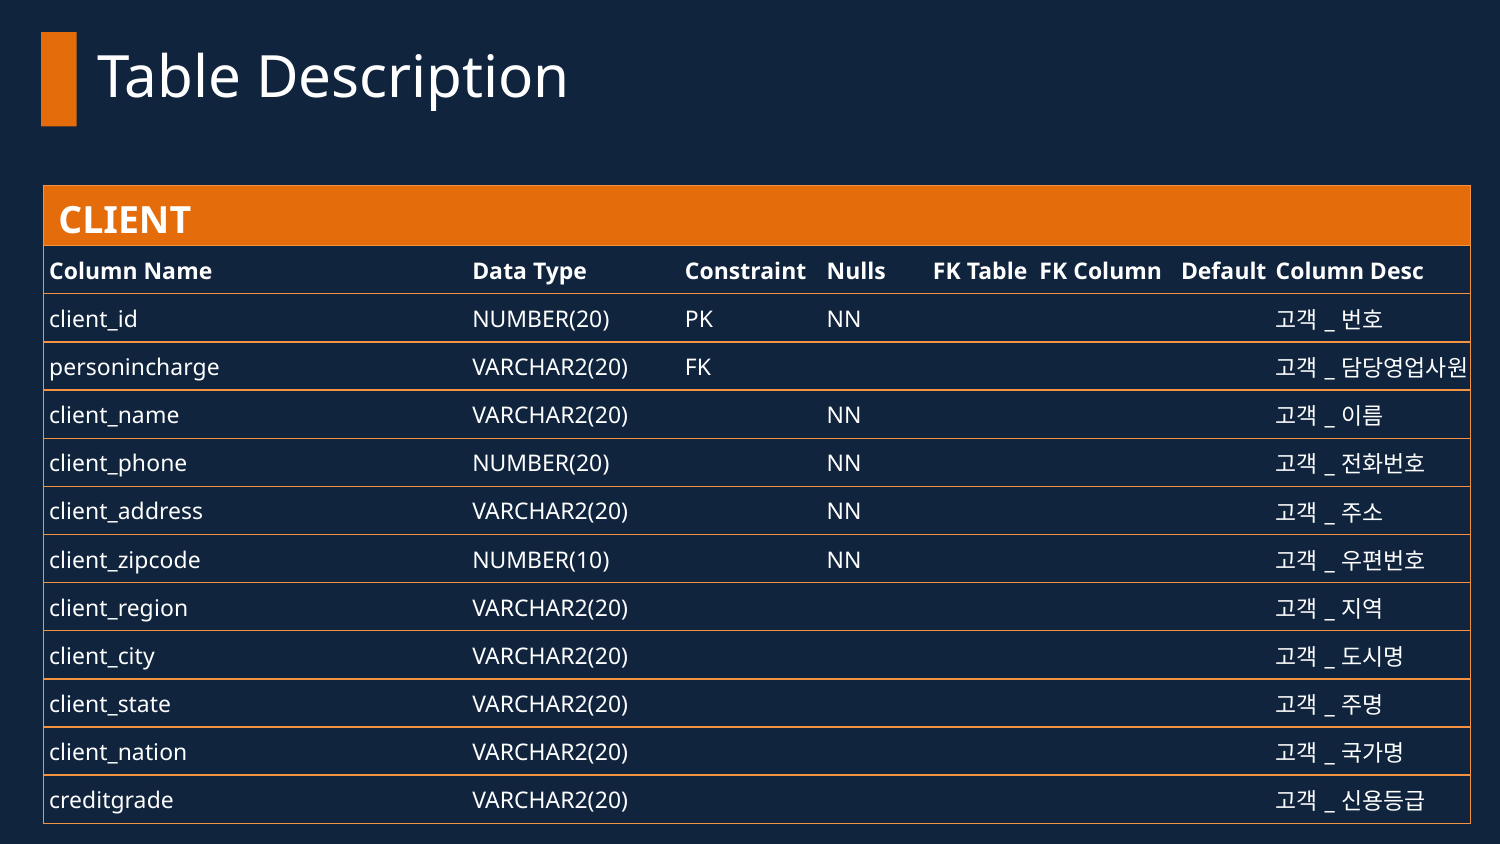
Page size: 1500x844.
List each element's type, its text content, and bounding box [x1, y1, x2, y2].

table_cell [821, 680, 927, 726]
table_cell [679, 728, 821, 774]
table_cell [927, 439, 1033, 486]
table_cell [1033, 776, 1175, 823]
table_cell 고객_담당영업사원 [1270, 343, 1470, 389]
table_cell NN [821, 391, 927, 438]
table_cell [1175, 535, 1270, 582]
table_cell [1033, 391, 1175, 438]
table_cell [679, 439, 821, 486]
table_cell [927, 631, 1033, 678]
table_cell [821, 728, 927, 774]
table_cell [927, 294, 1033, 341]
table_cell [679, 535, 821, 582]
table_cell creditgrade [44, 776, 466, 823]
table_cell FK [679, 343, 821, 389]
table_cell VARCHAR2(20) [466, 631, 679, 678]
table_cell client_name [44, 391, 466, 438]
table_cell [1033, 631, 1175, 678]
table_cell [1175, 631, 1270, 678]
table_cell Data Type [466, 246, 679, 293]
table_cell [1033, 487, 1175, 534]
table_cell [1175, 487, 1270, 534]
table_cell 고객_전화번호 [1270, 439, 1470, 486]
table_cell [927, 535, 1033, 582]
table_cell [821, 776, 927, 823]
table_cell NN [821, 439, 927, 486]
table_cell 고객_우편번호 [1270, 535, 1470, 582]
table_cell NN [821, 535, 927, 582]
table_cell VARCHAR2(20) [466, 343, 679, 389]
table_cell [679, 391, 821, 438]
table_cell [1175, 728, 1270, 774]
table_cell [927, 583, 1033, 630]
table_cell [679, 776, 821, 823]
table_cell [1175, 343, 1270, 389]
table_header CLIENT [44, 186, 1470, 245]
table_cell [1033, 680, 1175, 726]
table_cell client_zipcode [44, 535, 466, 582]
text_box [39, 30, 79, 129]
table_cell Nulls [821, 246, 927, 293]
table_cell NN [821, 487, 927, 534]
table_cell [1033, 343, 1175, 389]
table_cell [679, 680, 821, 726]
table_cell Default [1175, 246, 1270, 293]
table_cell 고객_번호 [1270, 294, 1470, 341]
table_cell VARCHAR2(20) [466, 583, 679, 630]
table_cell [927, 728, 1033, 774]
table_cell VARCHAR2(20) [466, 391, 679, 438]
table_cell 고객_도시명 [1270, 631, 1470, 678]
table_cell [1175, 583, 1270, 630]
table_cell [1175, 294, 1270, 341]
table_cell [1033, 535, 1175, 582]
table_cell [927, 391, 1033, 438]
table_cell NUMBER(20) [466, 294, 679, 341]
table_cell 고객_주소 [1270, 487, 1470, 534]
table_cell [679, 487, 821, 534]
table_cell [1033, 728, 1175, 774]
table_cell VARCHAR2(20) [466, 728, 679, 774]
table_cell VARCHAR2(20) [466, 487, 679, 534]
table_cell [1033, 294, 1175, 341]
table_cell [927, 487, 1033, 534]
table_cell [927, 680, 1033, 726]
table_cell NUMBER(10) [466, 535, 679, 582]
table_cell [821, 631, 927, 678]
table_cell [821, 583, 927, 630]
table_cell FK Column [1033, 246, 1175, 293]
table_cell Constraint [679, 246, 821, 293]
table_cell [1033, 583, 1175, 630]
table_cell NN [821, 294, 927, 341]
table_cell [1175, 439, 1270, 486]
table_cell Column Name [44, 246, 466, 293]
table_cell [1033, 439, 1175, 486]
table_cell 고객_주명 [1270, 680, 1470, 726]
table_cell [927, 776, 1033, 823]
table_cell client_region [44, 583, 466, 630]
table_cell client_address [44, 487, 466, 534]
table_cell PK [679, 294, 821, 341]
table_cell [1175, 391, 1270, 438]
table_cell VARCHAR2(20) [466, 776, 679, 823]
table_cell [1175, 776, 1270, 823]
table_cell 고객_이름 [1270, 391, 1470, 438]
table_cell client_city [44, 631, 466, 678]
table_cell client_state [44, 680, 466, 726]
table_cell NUMBER(20) [466, 439, 679, 486]
table_cell VARCHAR2(20) [466, 680, 679, 726]
table_cell [927, 343, 1033, 389]
text_box Table Description [82, 32, 585, 117]
table_cell [1175, 680, 1270, 726]
table_cell [821, 343, 927, 389]
table_cell 고객_지역 [1270, 583, 1470, 630]
table_cell personincharge [44, 343, 466, 389]
table_cell 고객_신용등급 [1270, 776, 1470, 823]
table_cell [679, 631, 821, 678]
table_cell FK Table [927, 246, 1033, 293]
table_cell 고객_국가명 [1270, 728, 1470, 774]
table_cell Column Desc [1270, 246, 1470, 293]
table_cell client_nation [44, 728, 466, 774]
table_cell [679, 583, 821, 630]
table_cell client_id [44, 294, 466, 341]
table_cell client_phone [44, 439, 466, 486]
